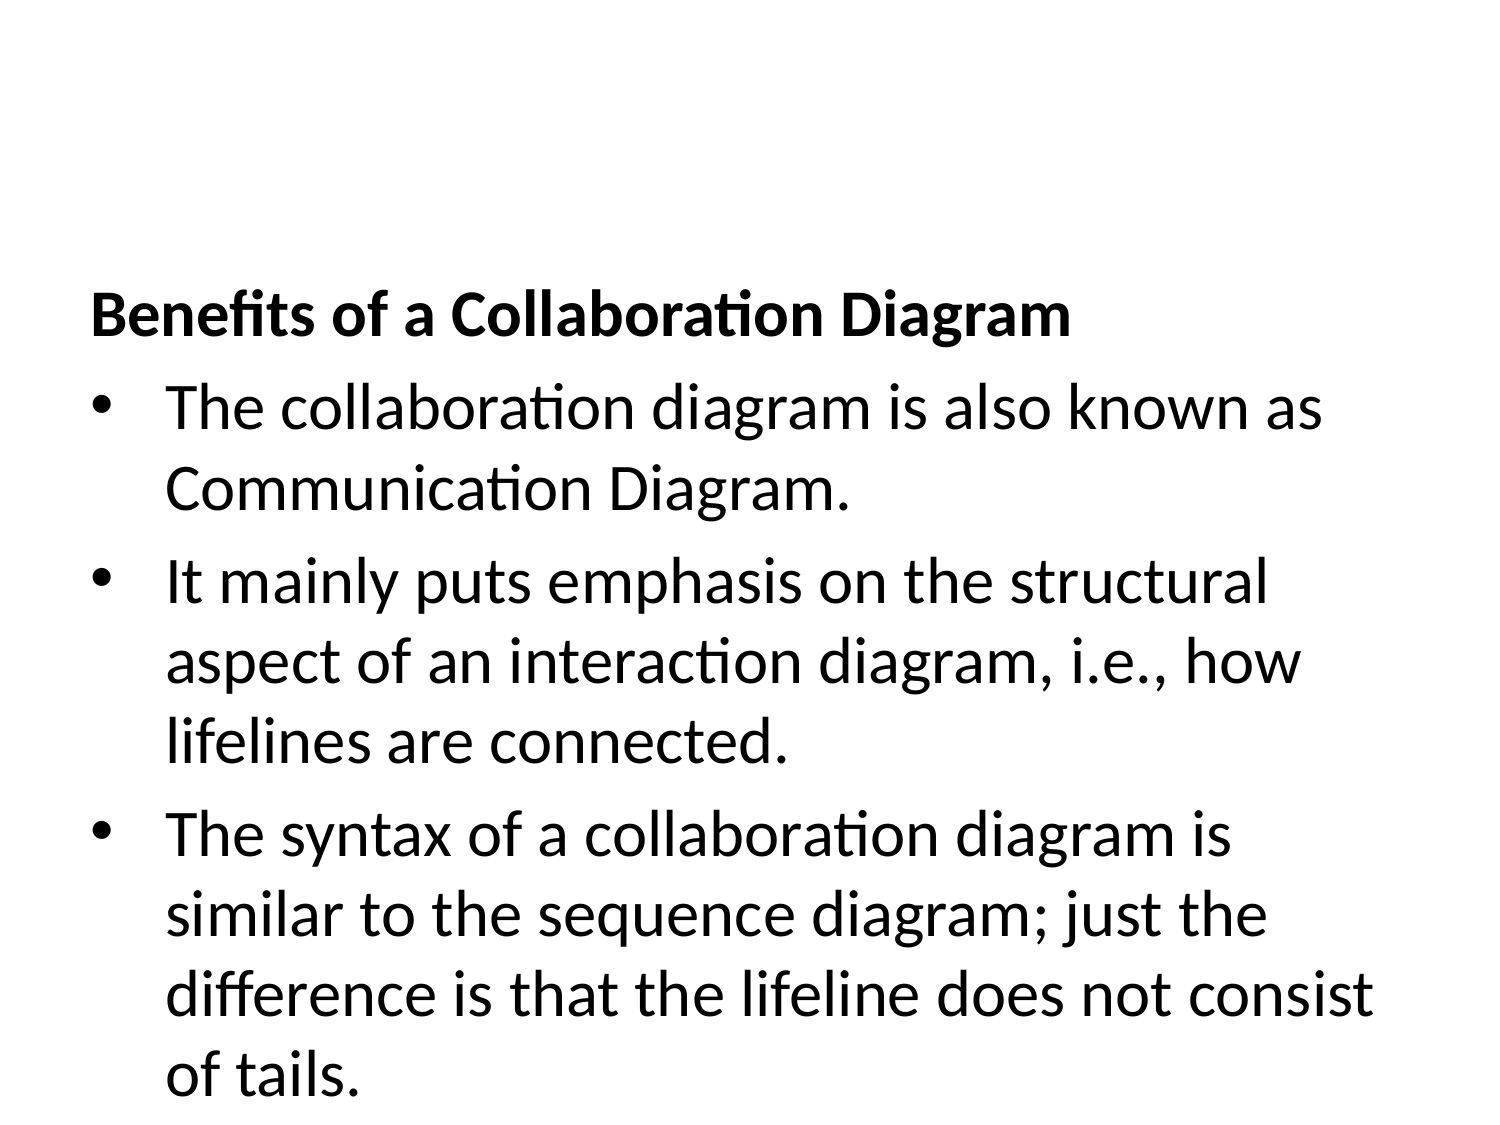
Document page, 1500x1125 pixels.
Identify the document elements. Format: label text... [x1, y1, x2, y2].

list Benefits of a Collaboration Diagram The collaboration diagram is also known as Communication Diagram. It mainly puts emphasis on the structural aspect of an interaction diagram, i.e., how lifelines are connected. The syntax of a collaboration diagram is similar to the sequence diagram; just the difference is that the lifeline does not consist of tails. The messages transmitted over sequencing is represented by numbering each individual message. The collaboration diagram is semantically weak in comparison to the sequence diagram. [75, 262, 1425, 1005]
